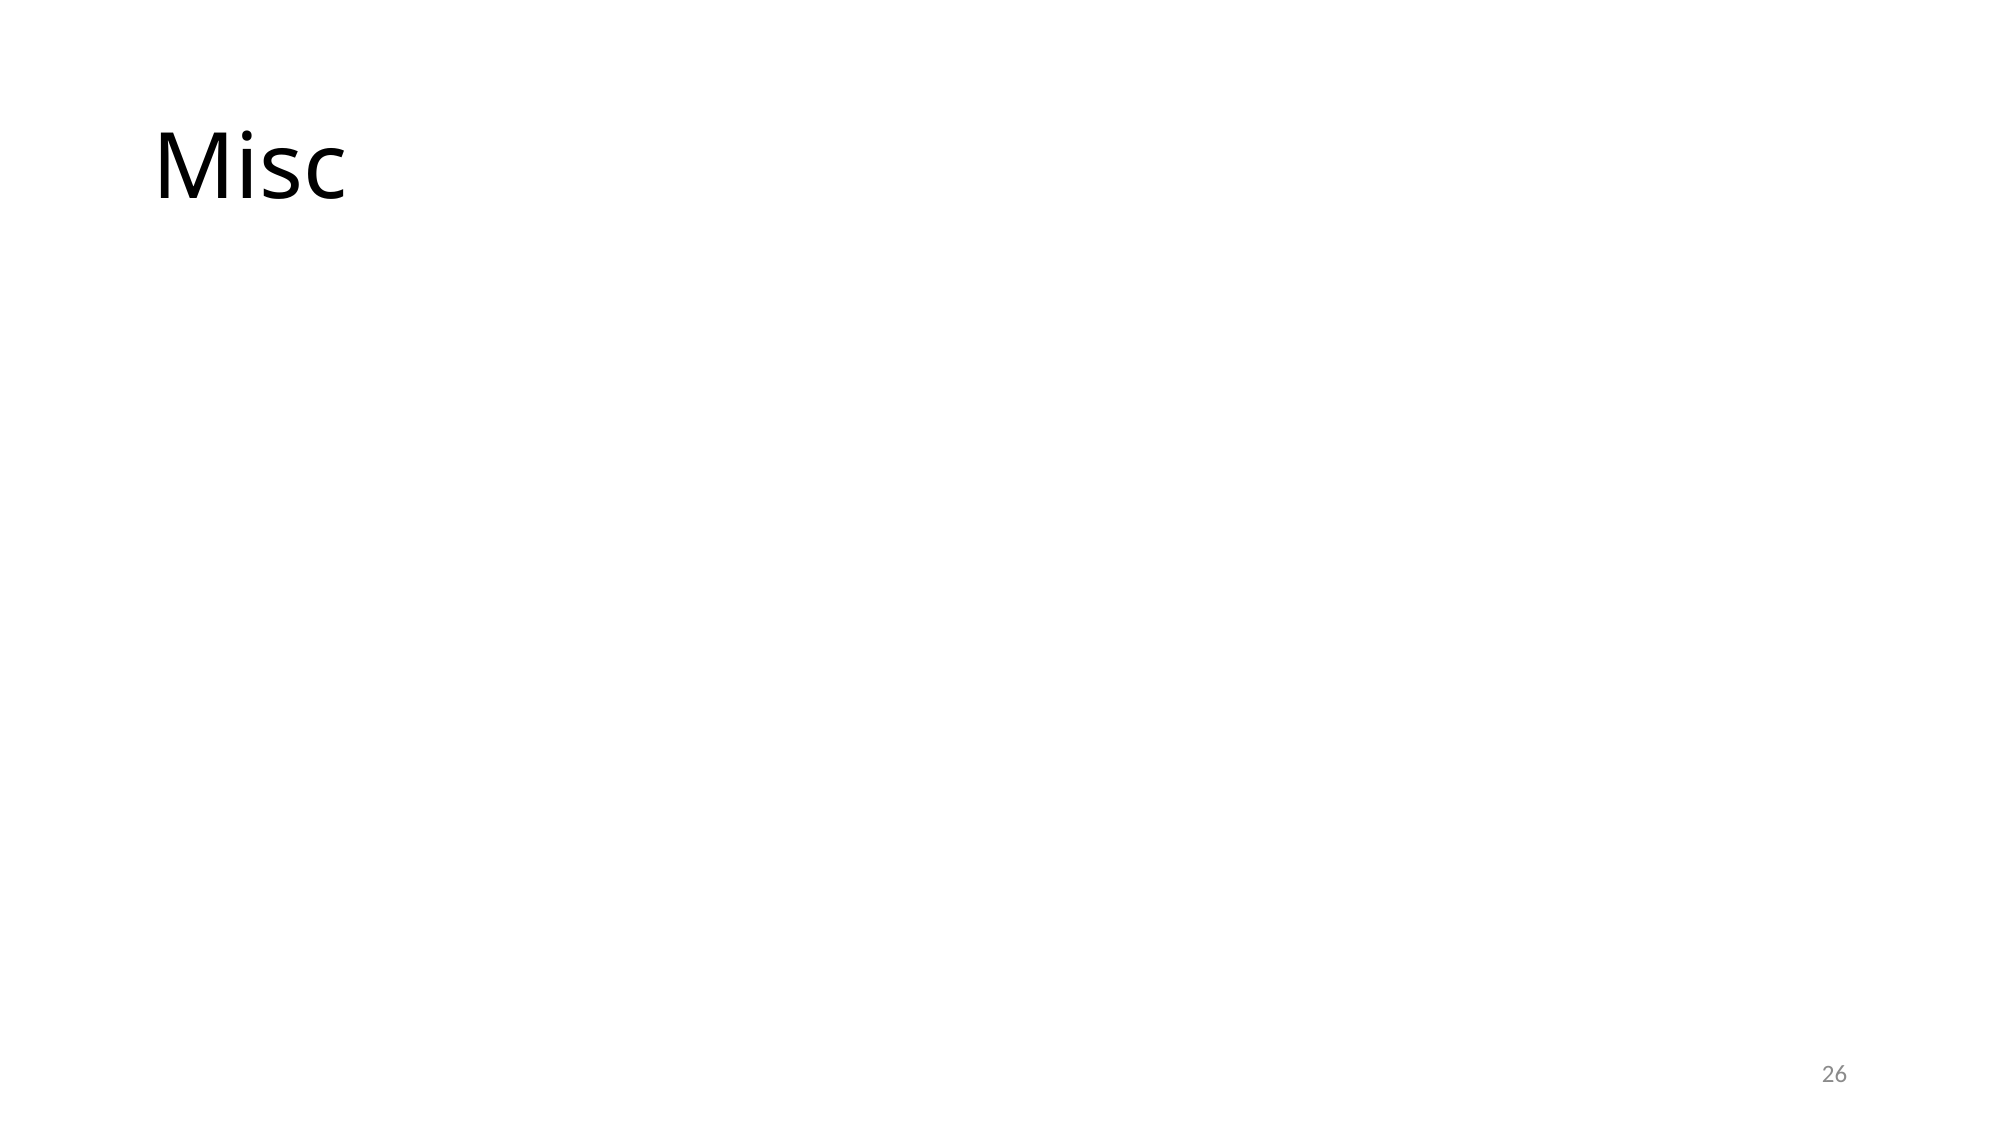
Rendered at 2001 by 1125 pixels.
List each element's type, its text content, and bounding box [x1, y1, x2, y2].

title Misc [137, 59, 1863, 278]
slide_number 26 [1412, 1042, 1863, 1103]
